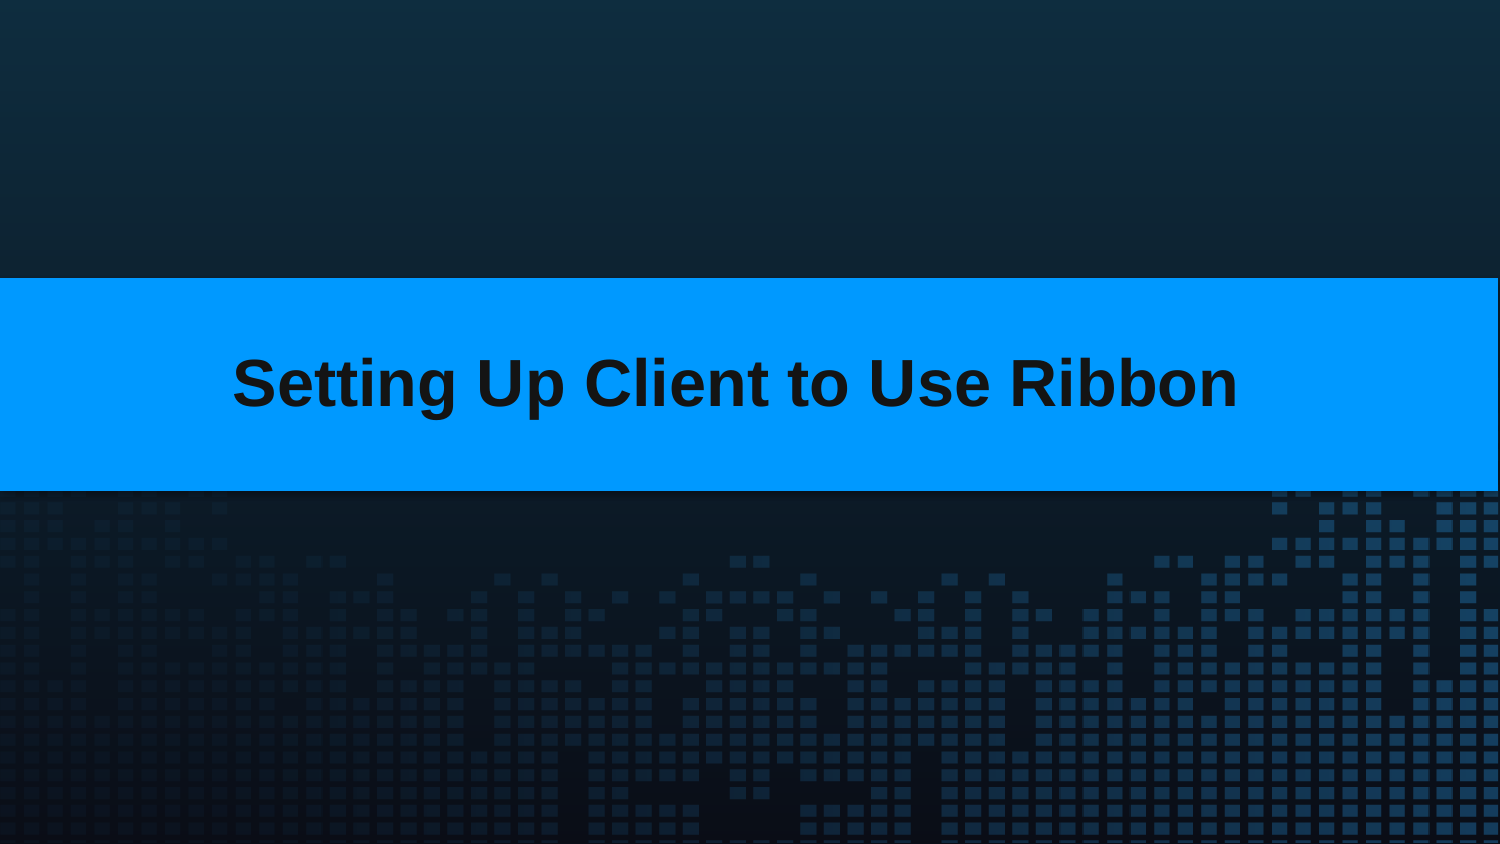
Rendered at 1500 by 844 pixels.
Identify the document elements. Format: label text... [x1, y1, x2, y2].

picture [0, 259, 1499, 843]
list Setting Up Client to Use Ribbon [0, 332, 1486, 429]
